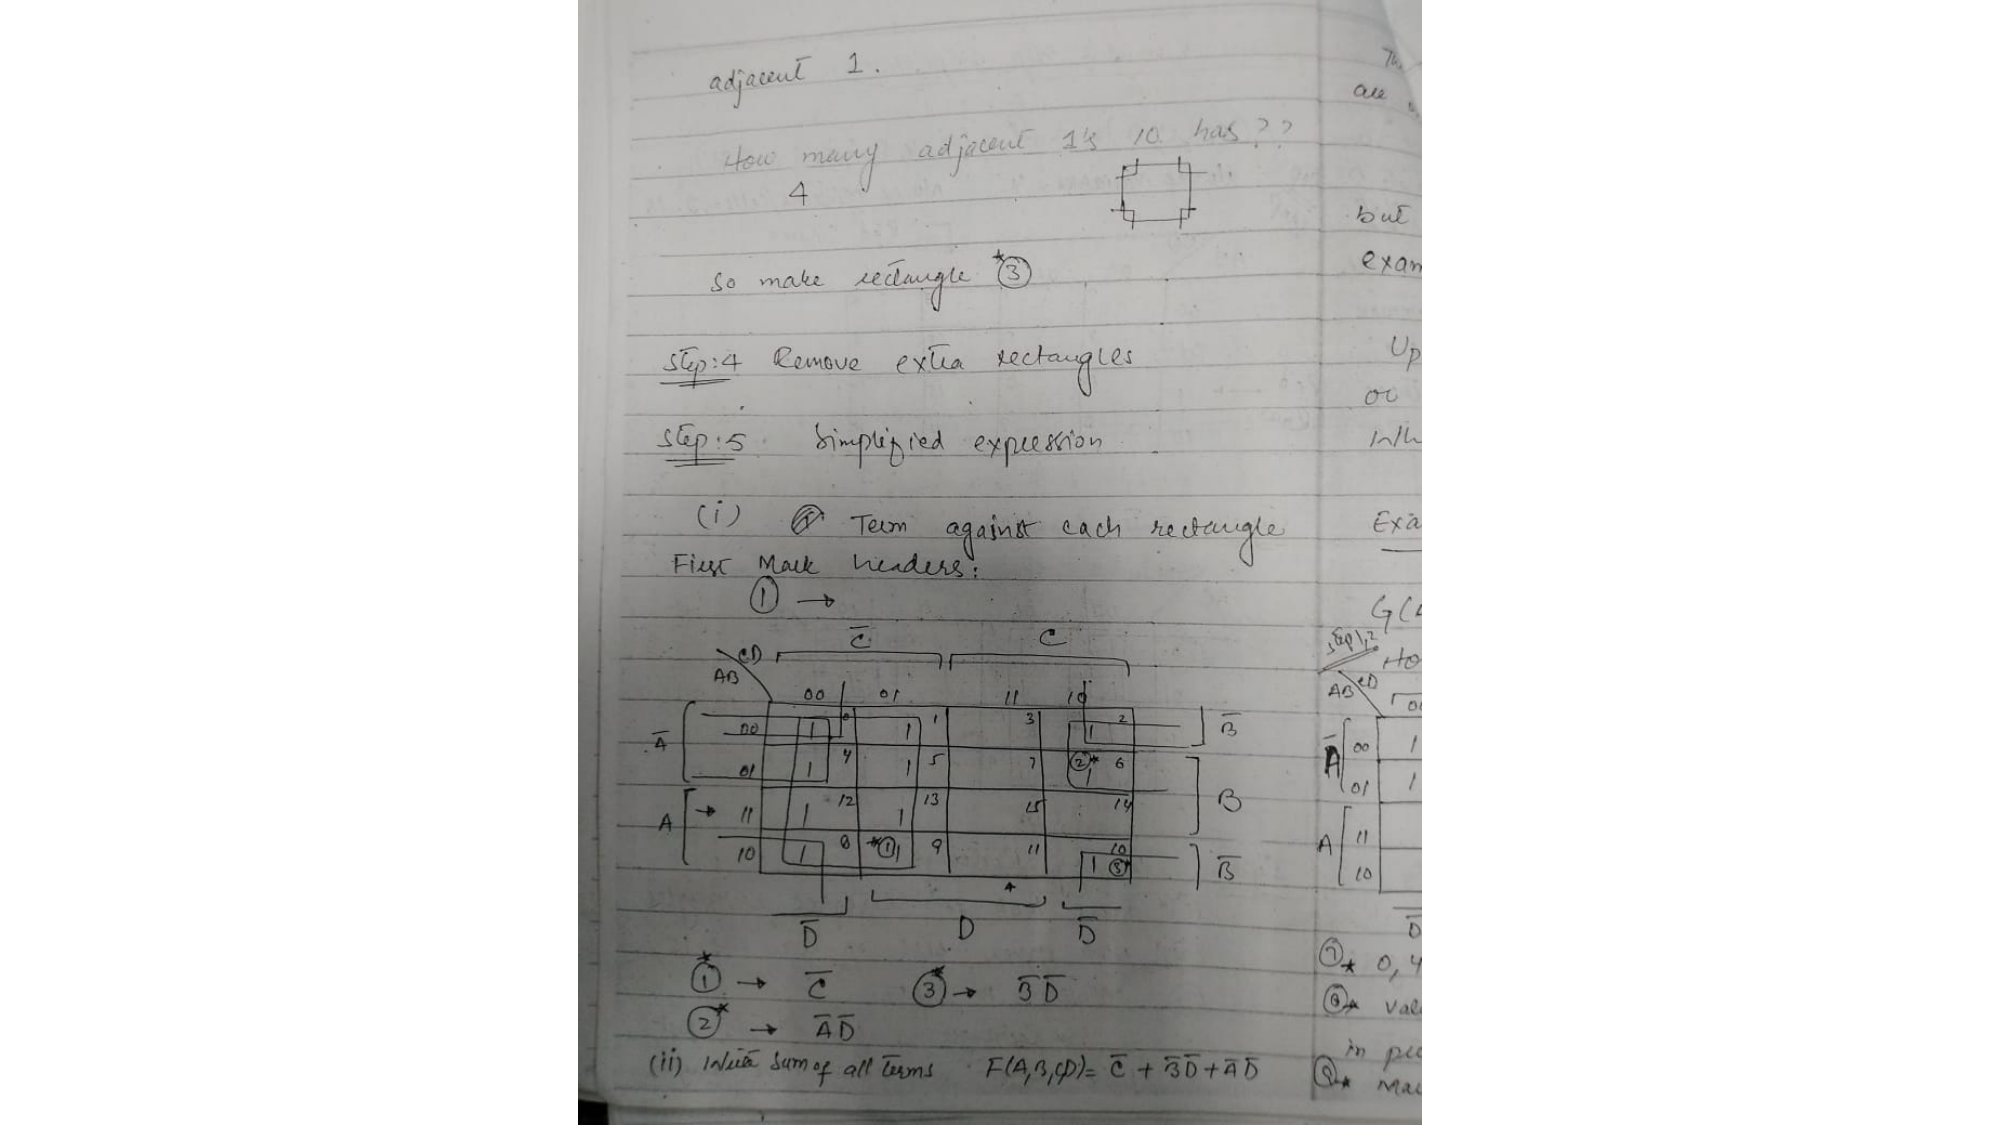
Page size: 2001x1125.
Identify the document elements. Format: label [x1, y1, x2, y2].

picture [578, 0, 1422, 1125]
